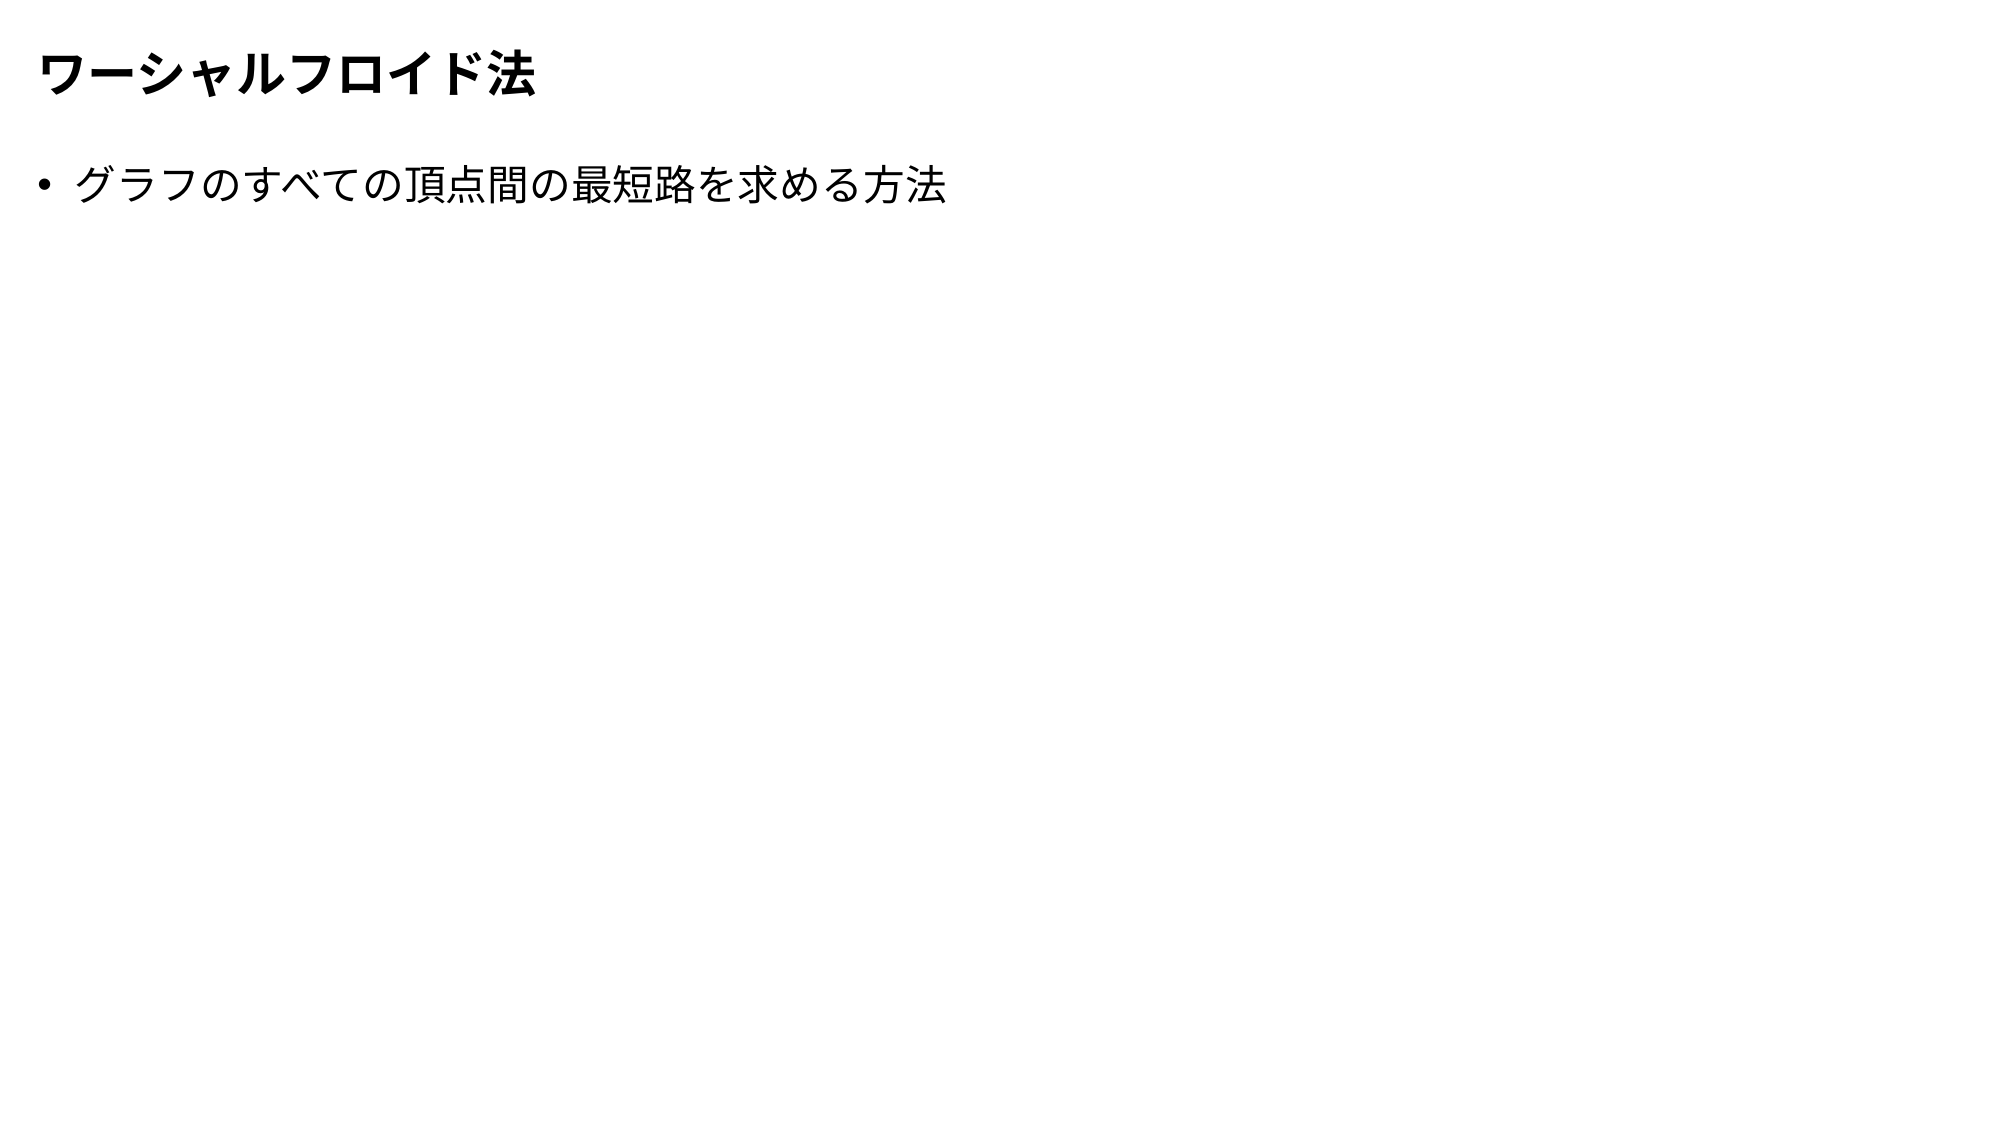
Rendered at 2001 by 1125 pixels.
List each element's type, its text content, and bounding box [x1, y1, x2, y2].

title ワーシャルフロイド法 [22, 22, 1978, 132]
list グラフのすべての頂点間の最短路を求める方法 [22, 156, 1978, 1103]
